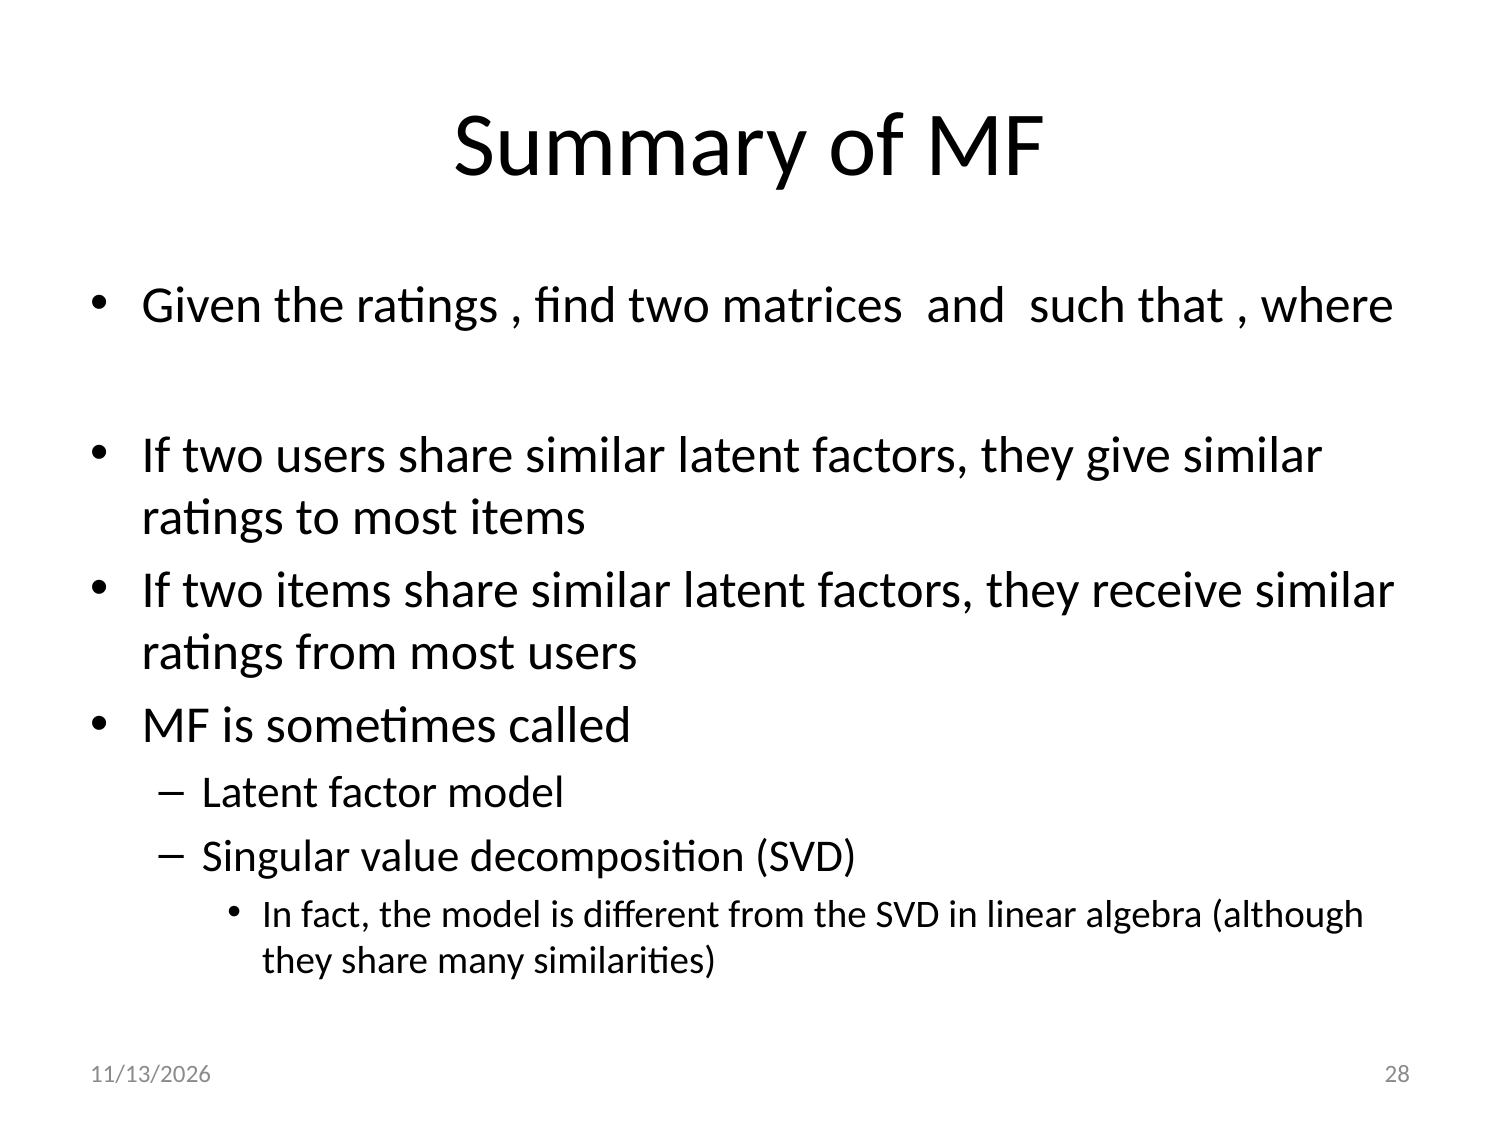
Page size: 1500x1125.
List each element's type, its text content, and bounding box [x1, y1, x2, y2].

slide_number 28 [1074, 1042, 1425, 1103]
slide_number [75, 1042, 425, 1103]
title Summary of MF [75, 45, 1425, 233]
